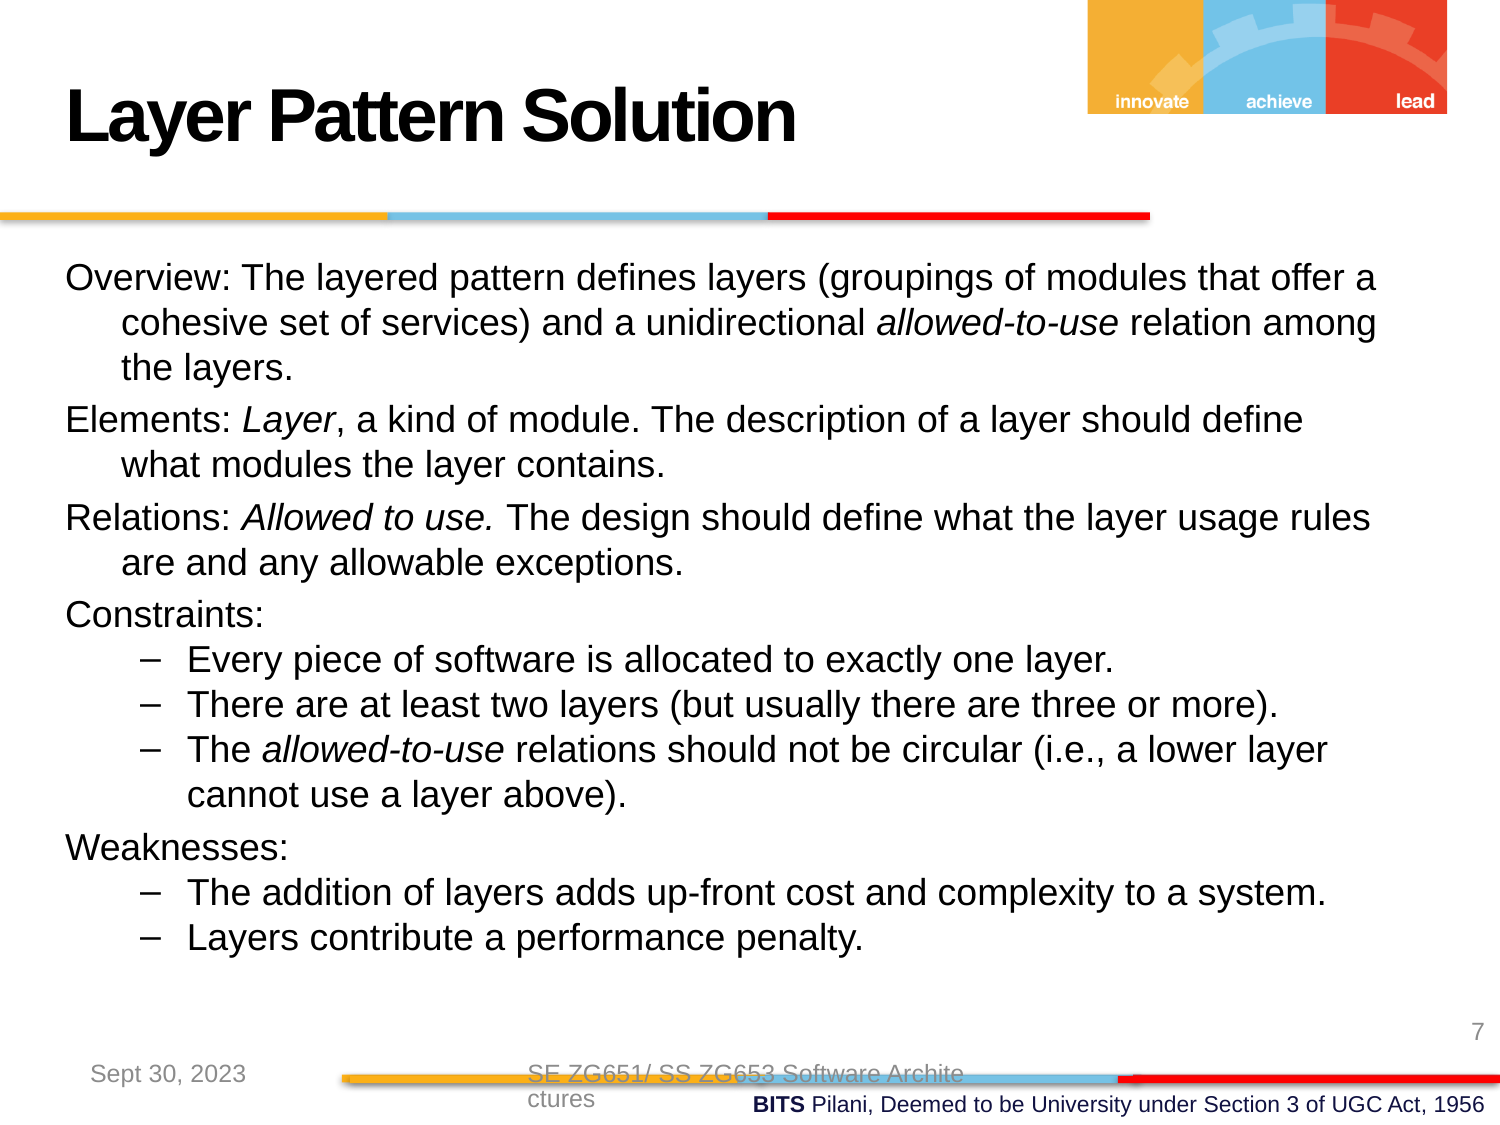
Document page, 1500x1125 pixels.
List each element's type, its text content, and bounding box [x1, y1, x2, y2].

footer SE ZG651/ SS ZG653 Software Architectures [512, 1042, 988, 1103]
list Layer Pattern Solution [50, 24, 1088, 213]
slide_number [75, 1042, 425, 1103]
list Overview: The layered pattern defines layers (groupings of modules that offer a cohesive set of services) and a unidirectional allowed-to-use relation among the layers. Elements: Layer, a kind of module. The description of a layer should define what modules the layer contains. Relations: Allowed to use. The design should define what the layer usage rules are and any allowable exceptions. Constraints: Every piece of software is allocated to exactly one layer. There are at least two layers (but usually there are three or more). The allowed-to-use relations should not be circular (i.e., a lower layer cannot use a layer above). Weaknesses: The addition of layers adds up-front cost and complexity to a system. Layers contribute a performance penalty. [50, 245, 1400, 988]
slide_number 7 [1149, 1000, 1500, 1061]
picture [1087, 0, 1448, 114]
